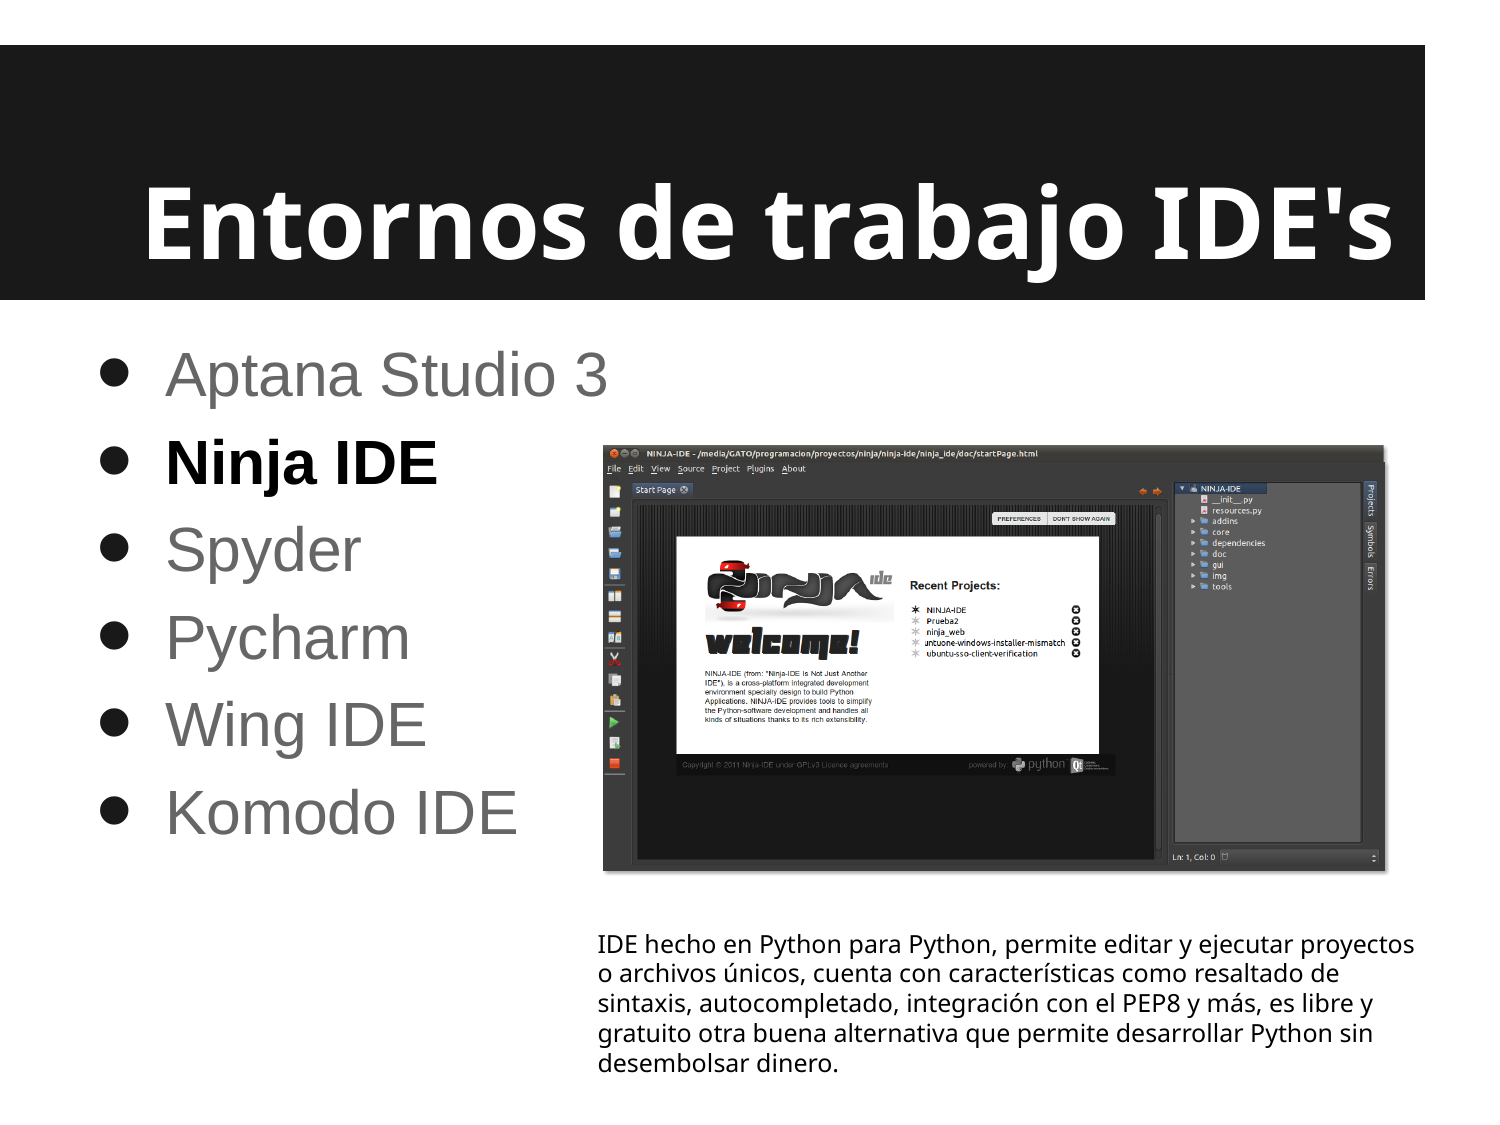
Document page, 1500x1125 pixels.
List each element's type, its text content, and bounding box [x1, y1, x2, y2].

title Entornos de trabajo IDE's [75, 45, 1425, 295]
list Aptana Studio 3 Ninja IDE Spyder Pycharm Wing IDE Komodo IDE [75, 319, 1425, 1078]
text_box [600, 442, 1390, 876]
text_box IDE hecho en Python para Python, permite editar y ejecutar proyectos o archivos únicos, cuenta con características como resaltado de sintaxis, autocompletado, integración con el PEP8 y más, es libre y gratuito otra buena alternativa que permite desarrollar Python sin desembolsar dinero. [582, 913, 1443, 1078]
